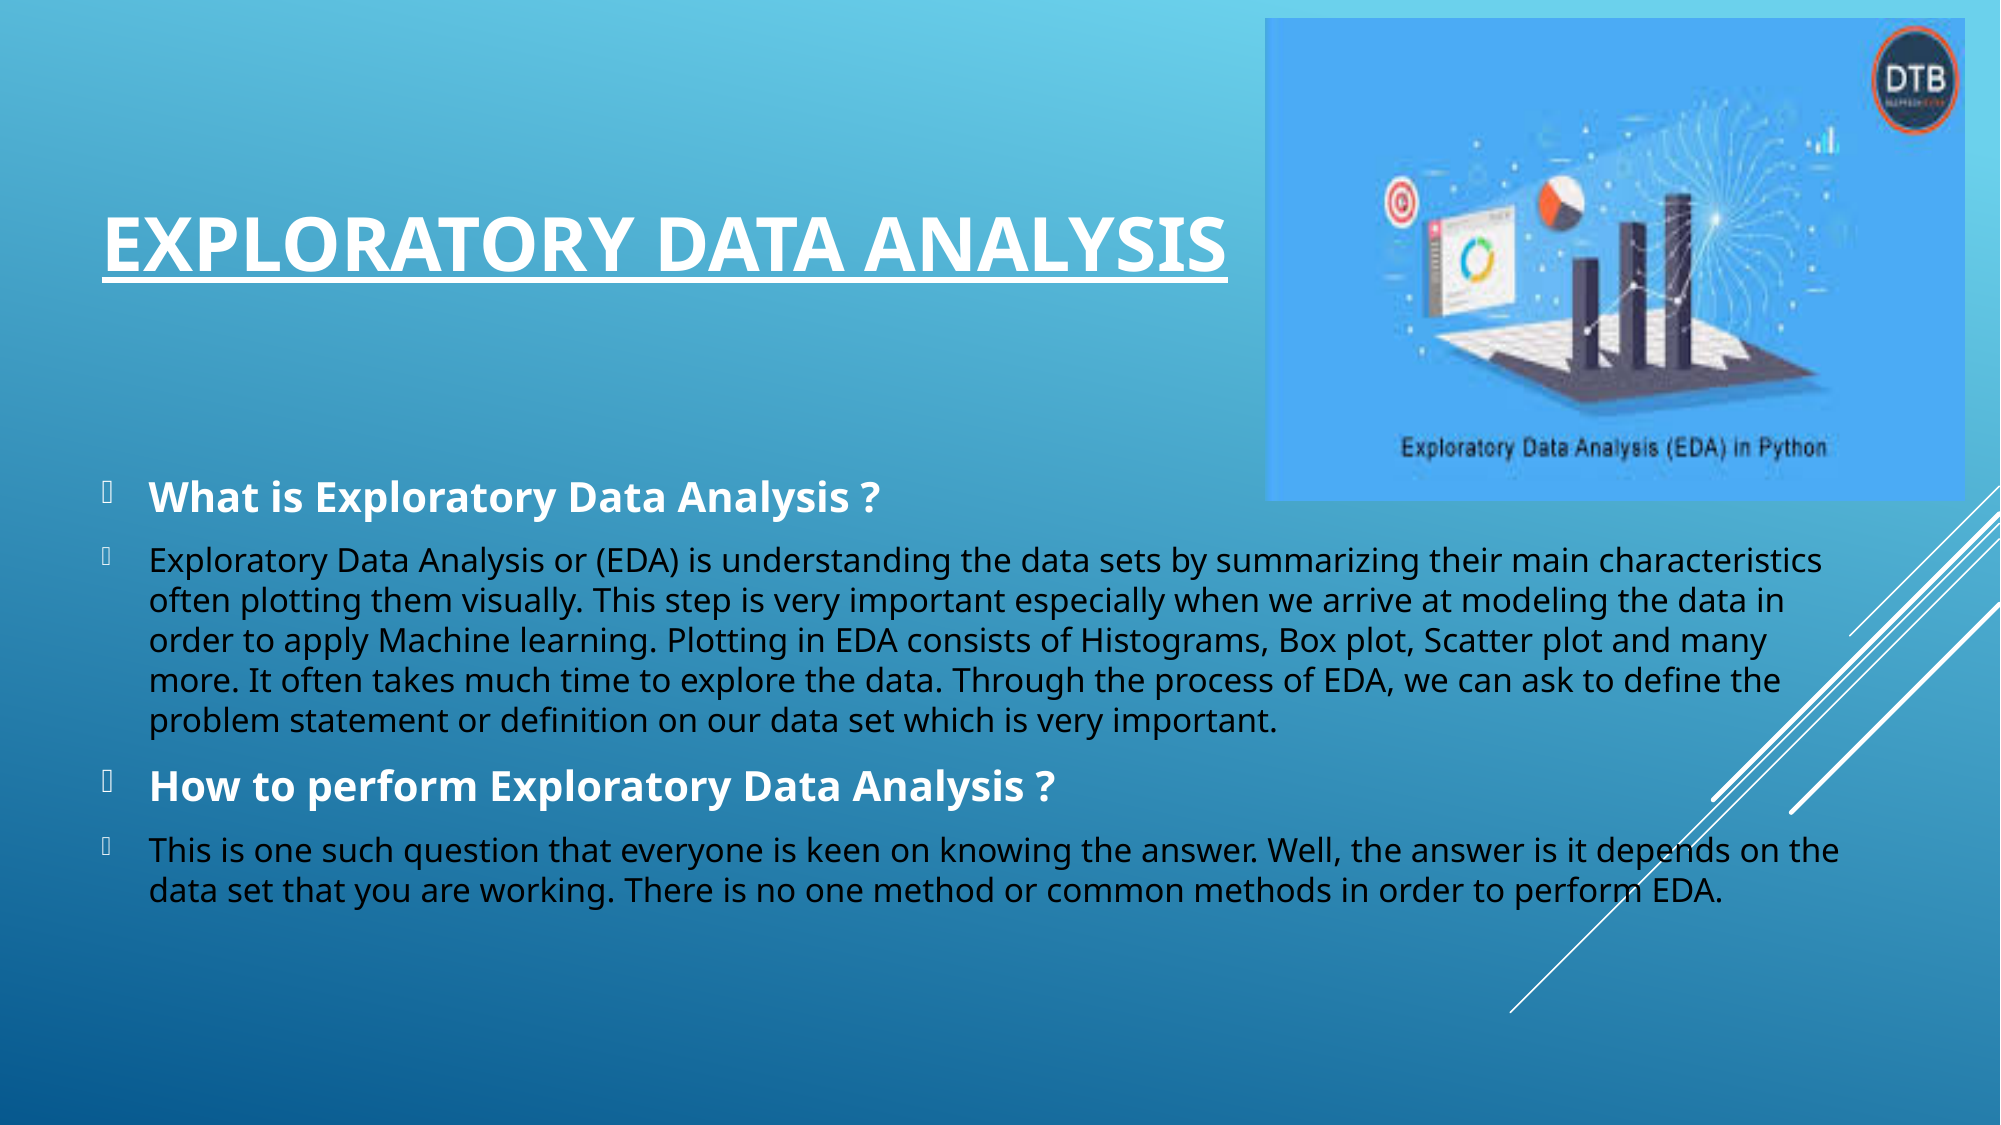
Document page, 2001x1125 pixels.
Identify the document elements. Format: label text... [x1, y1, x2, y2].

list What is Exploratory Data Analysis ? Exploratory Data Analysis or (EDA) is understanding the data sets by summarizing their main characteristics often plotting them visually. This step is very important especially when we arrive at modeling the data in order to apply Machine learning. Plotting in EDA consists of Histograms, Box plot, Scatter plot and many more. It often takes much time to explore the data. Through the process of EDA, we can ask to define the problem statement or definition on our data set which is very important. How to perform Exploratory Data Analysis ? This is one such question that everyone is keen on knowing the answer. Well, the answer is it depends on the data set that you are working. There is no one method or common methods in order to perform EDA. [86, 221, 1860, 1125]
picture [1265, 18, 1965, 501]
title Exploratory data analysis [86, 168, 1265, 221]
